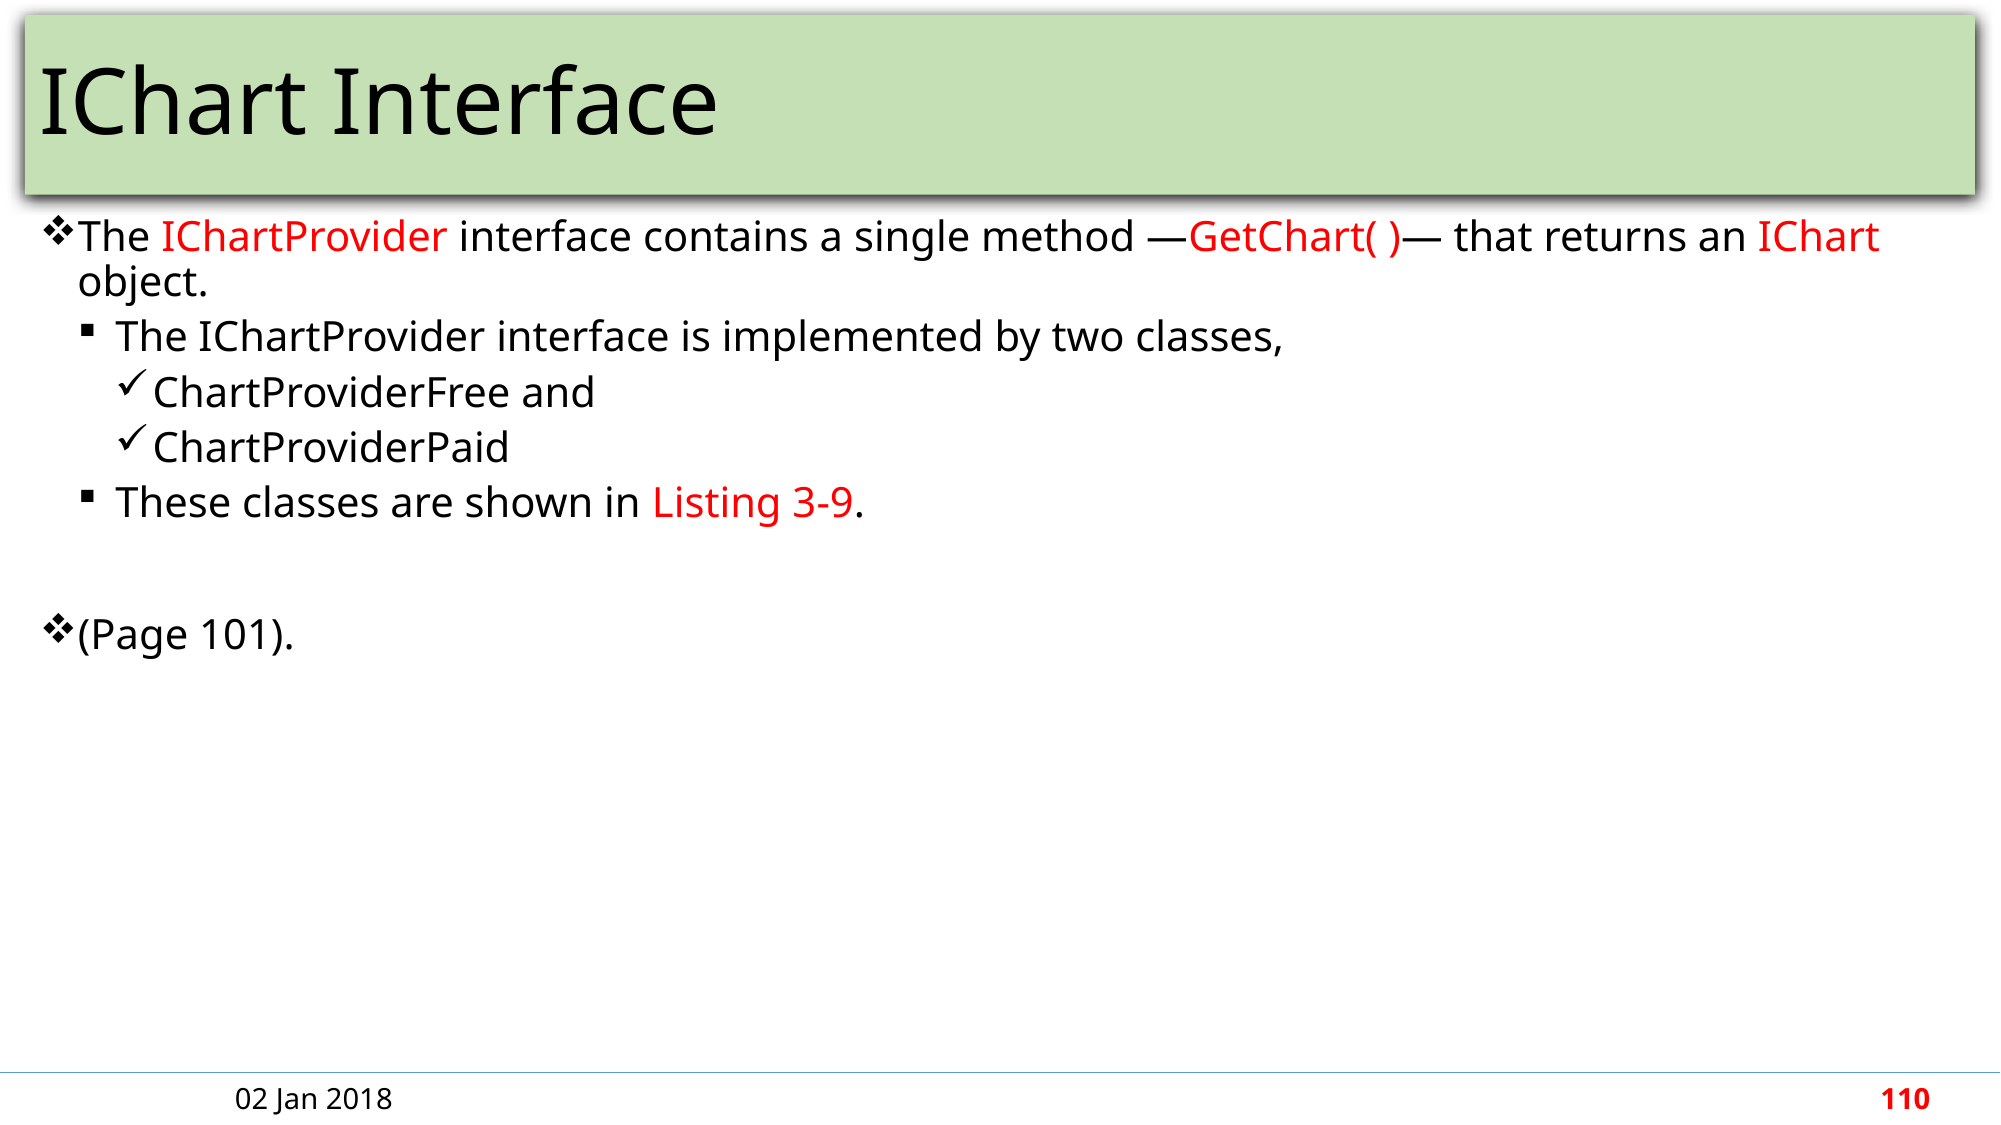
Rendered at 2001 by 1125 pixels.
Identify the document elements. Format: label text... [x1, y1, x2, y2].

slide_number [220, 1072, 671, 1115]
list The IChartProvider interface contains a single method —GetChart( )— that returns an IChart object. The IChartProvider interface is implemented by two classes, ChartProviderFree and ChartProviderPaid These classes are shown in Listing 3-9. (Page 101). [24, 208, 1975, 1063]
slide_number 110 [1495, 1072, 1946, 1115]
title IChart Interface [24, 14, 1975, 195]
